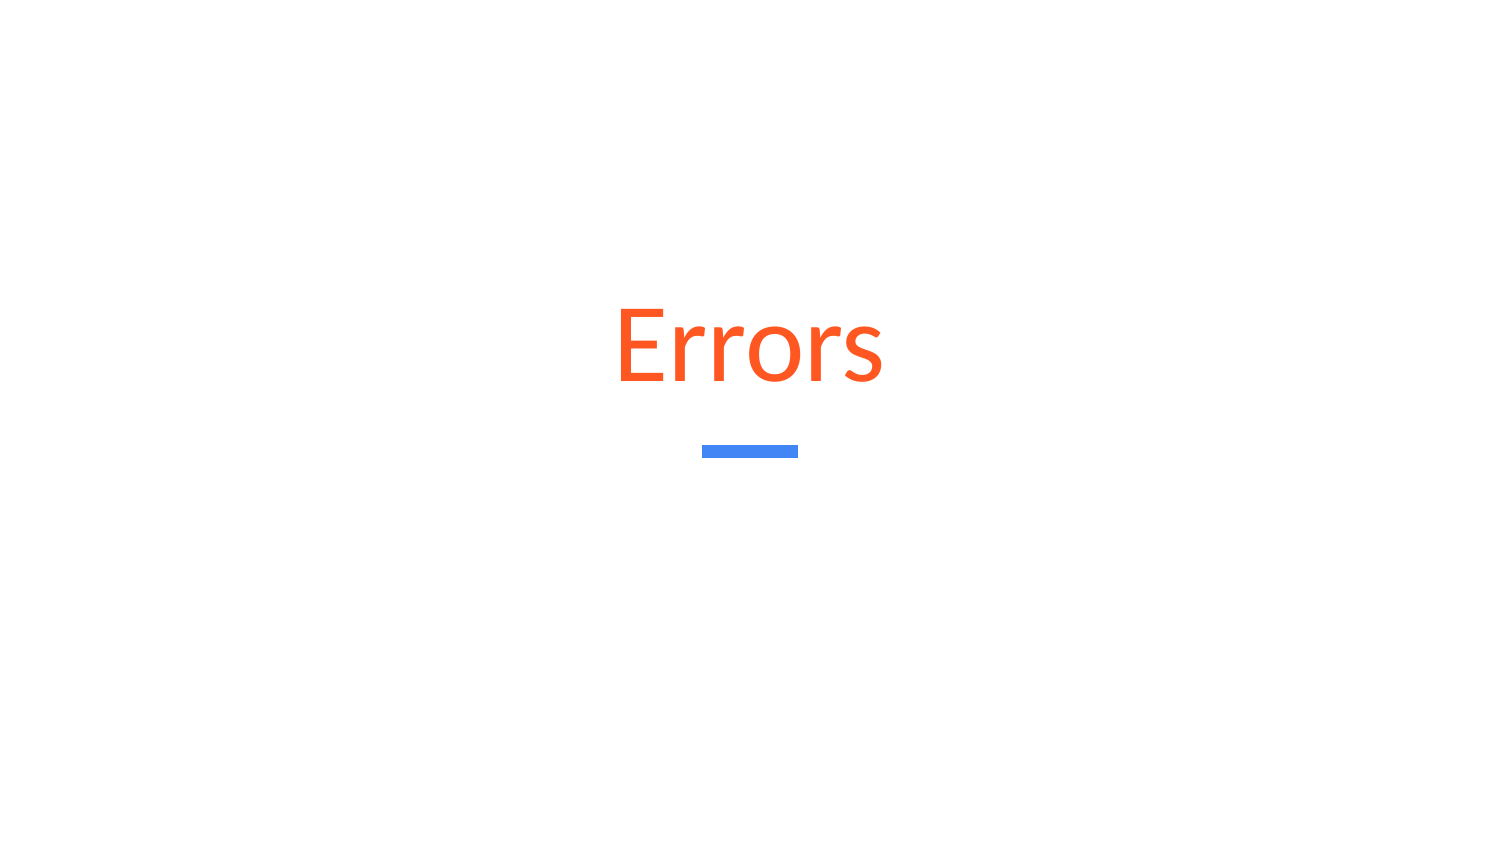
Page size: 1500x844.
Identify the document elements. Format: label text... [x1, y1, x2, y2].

title Errors [51, 97, 1449, 419]
